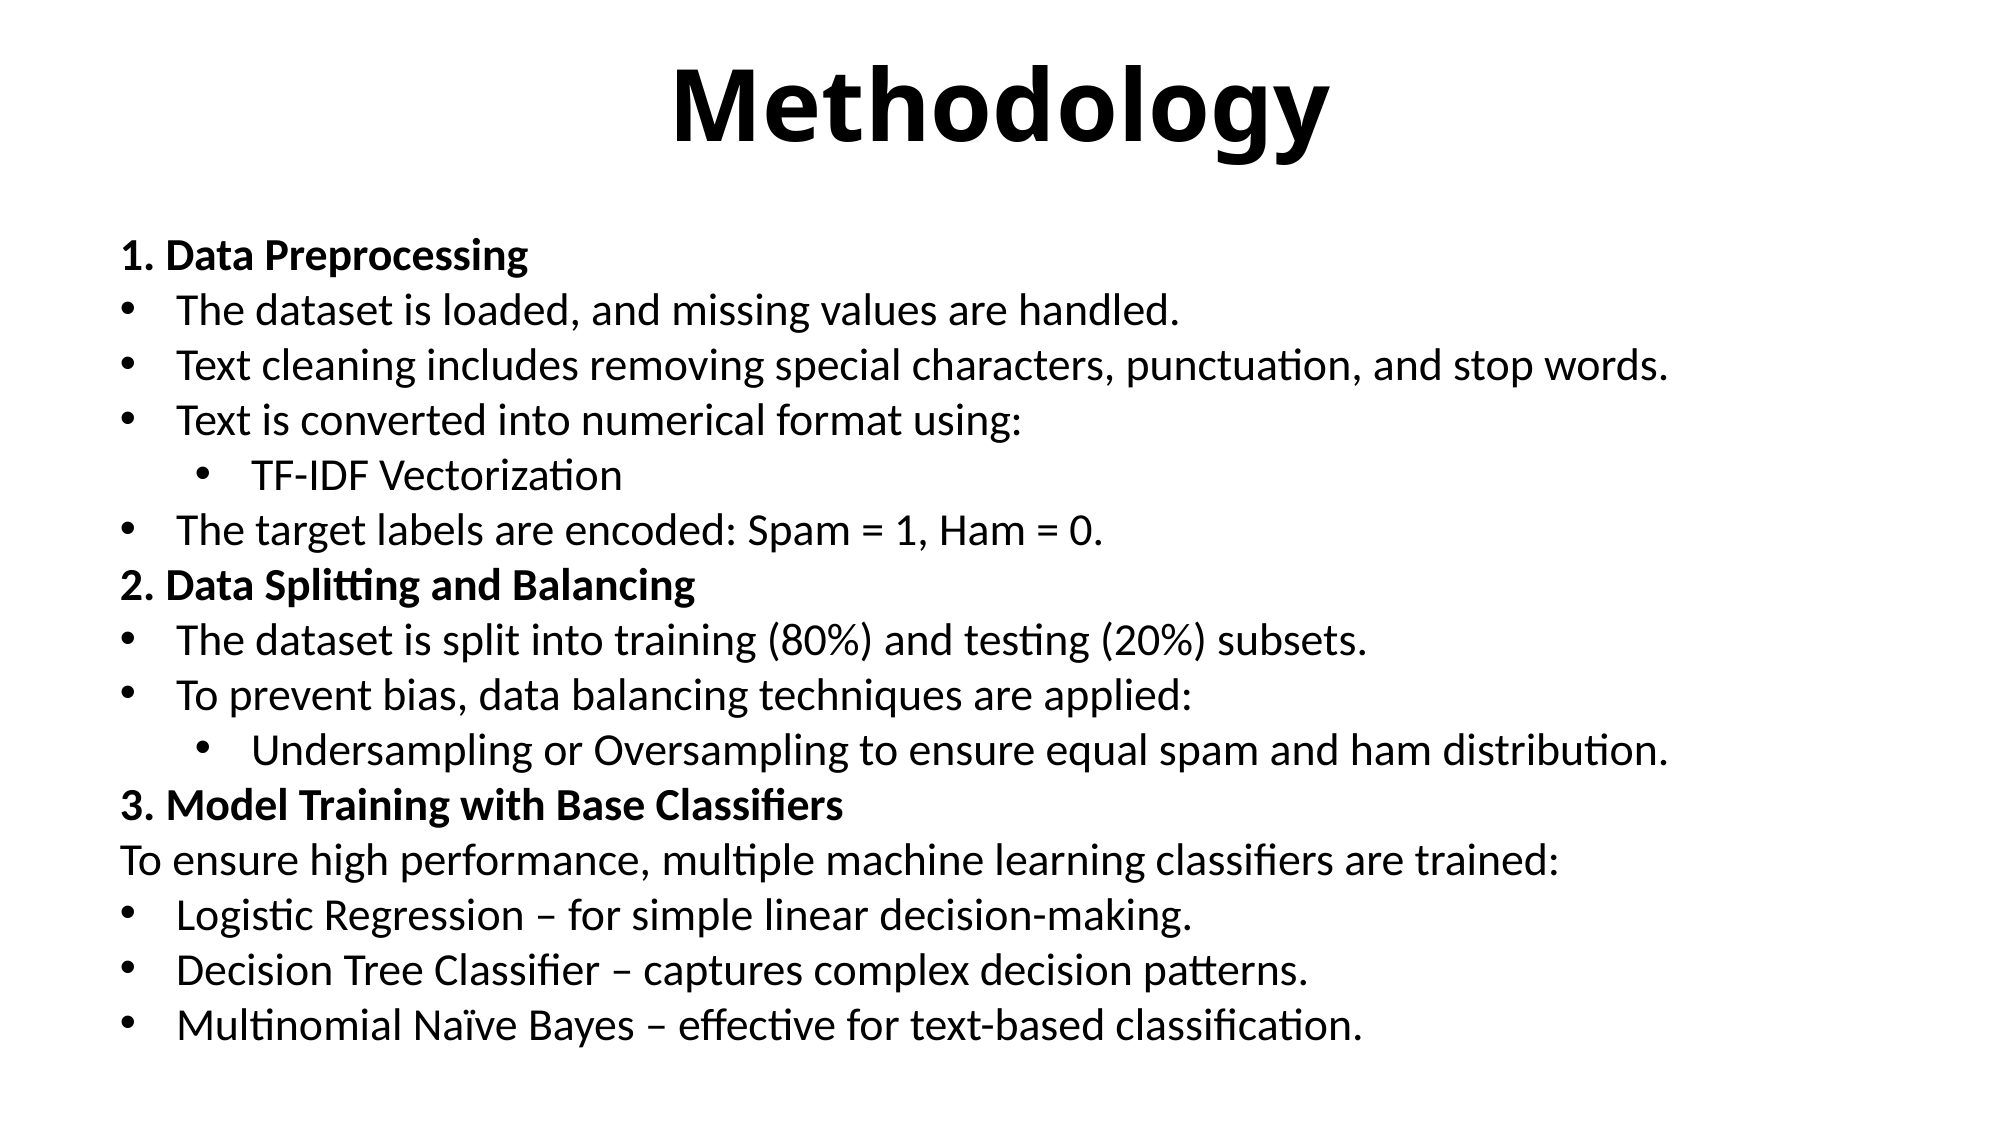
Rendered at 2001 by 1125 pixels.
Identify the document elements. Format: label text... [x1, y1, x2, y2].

title Methodology [0, 0, 2000, 218]
text_box 1. Data Preprocessing The dataset is loaded, and missing values are handled. Text cleaning includes removing special characters, punctuation, and stop words. Text is converted into numerical format using: TF-IDF Vectorization The target labels are encoded: Spam = 1, Ham = 0. 2. Data Splitting and Balancing The dataset is split into training (80%) and testing (20%) subsets. To prevent bias, data balancing techniques are applied: Undersampling or Oversampling to ensure equal spam and ham distribution. 3. Model Training with Base Classifiers To ensure high performance, multiple machine learning classifiers are trained: Logistic Regression – for simple linear decision-making. Decision Tree Classifier – captures complex decision patterns. Multinomial Naïve Bayes – effective for text-based classification. [104, 217, 1896, 1057]
